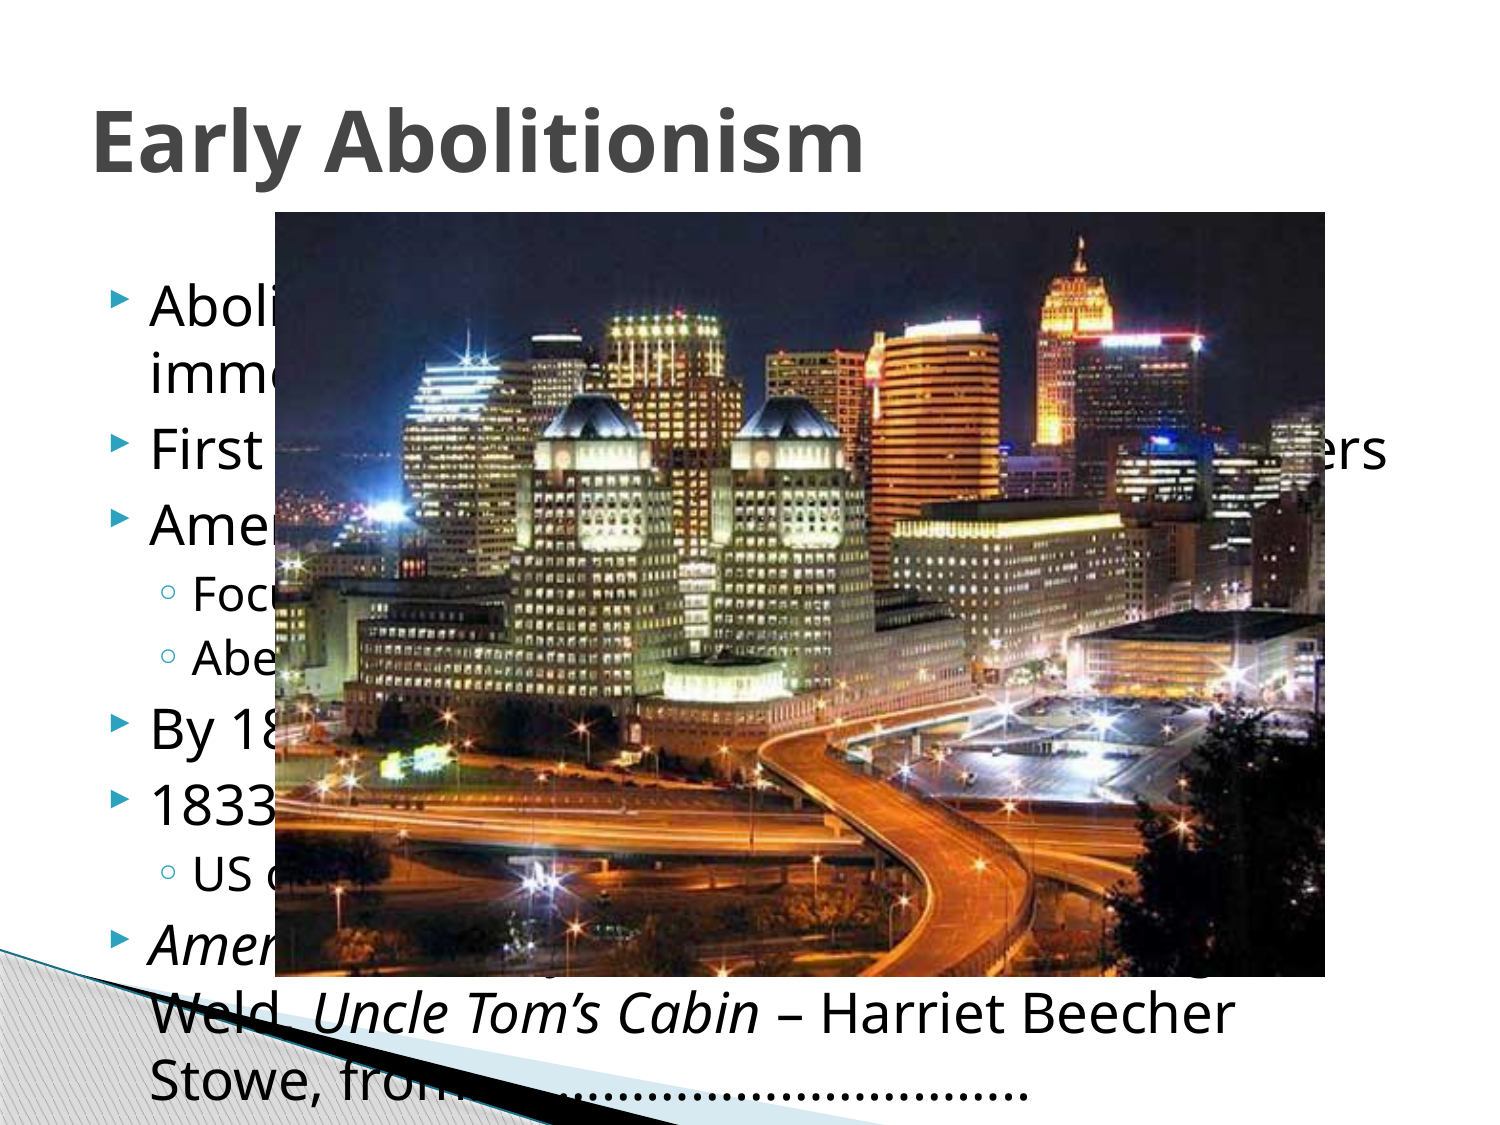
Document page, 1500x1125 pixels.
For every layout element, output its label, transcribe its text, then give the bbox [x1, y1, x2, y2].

list Abolitionism: Movement that demanded an immediate end to slavery First started during colonial era under Quakers American Colonization Society: Focused on transporting Blacks back to Africa Abe Lincoln, Henry Clay By 1860, almost all slaves were native-born 1833: Britain ends slavery in West Indies US one of last places that still allows slavery American Slavery as It Is – Theodore Dwight Weld, Uncle Tom’s Cabin – Harriet Beecher Stowe, from……………………………….. [75, 262, 1425, 1125]
picture [274, 212, 1326, 977]
title Early Abolitionism [75, 45, 1425, 233]
